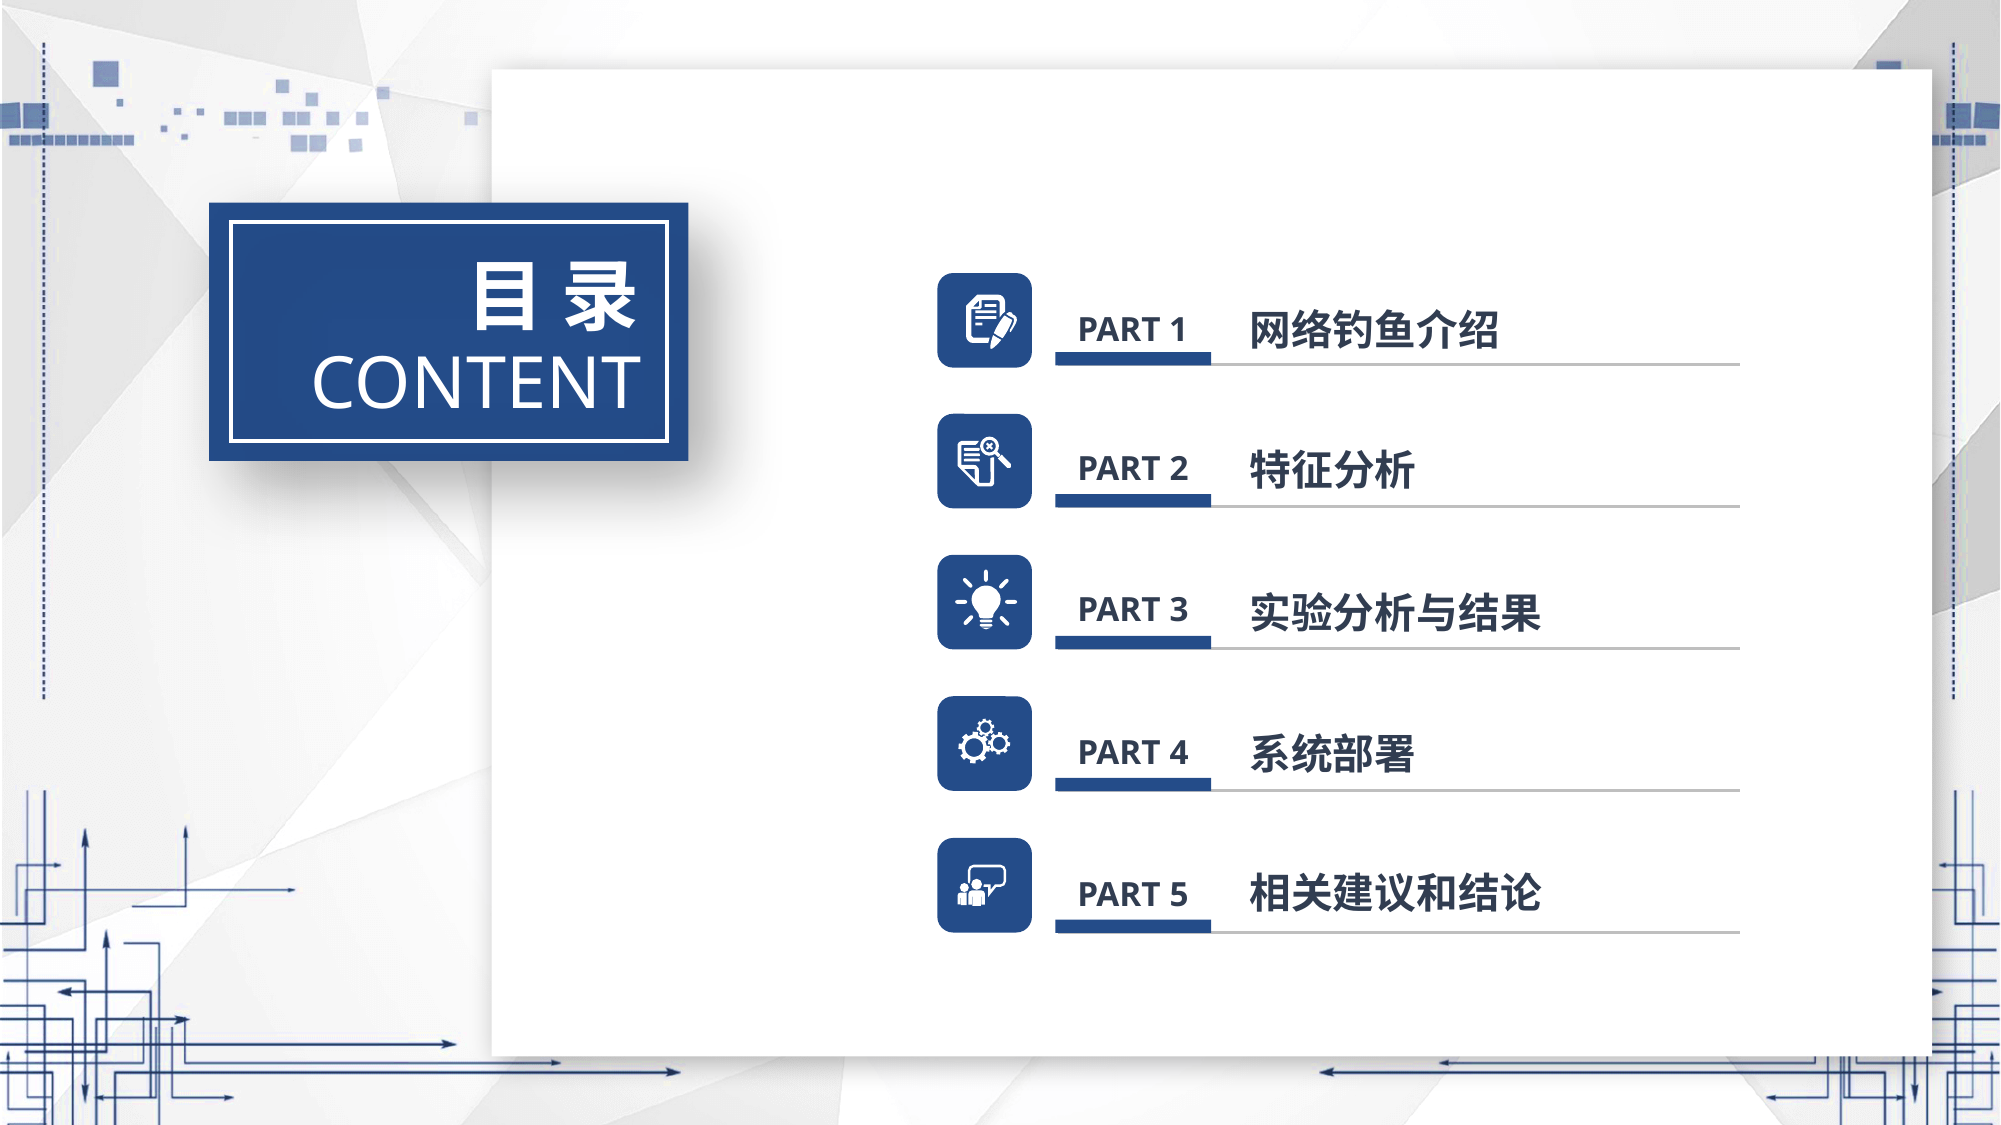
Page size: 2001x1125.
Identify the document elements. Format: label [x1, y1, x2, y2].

picture [0, 0, 2001, 1125]
text_box [937, 837, 1740, 933]
text_box [937, 554, 1753, 650]
text_box [937, 696, 1740, 792]
text_box [188, 202, 689, 462]
text_box [937, 273, 1740, 368]
text_box [937, 413, 1740, 509]
